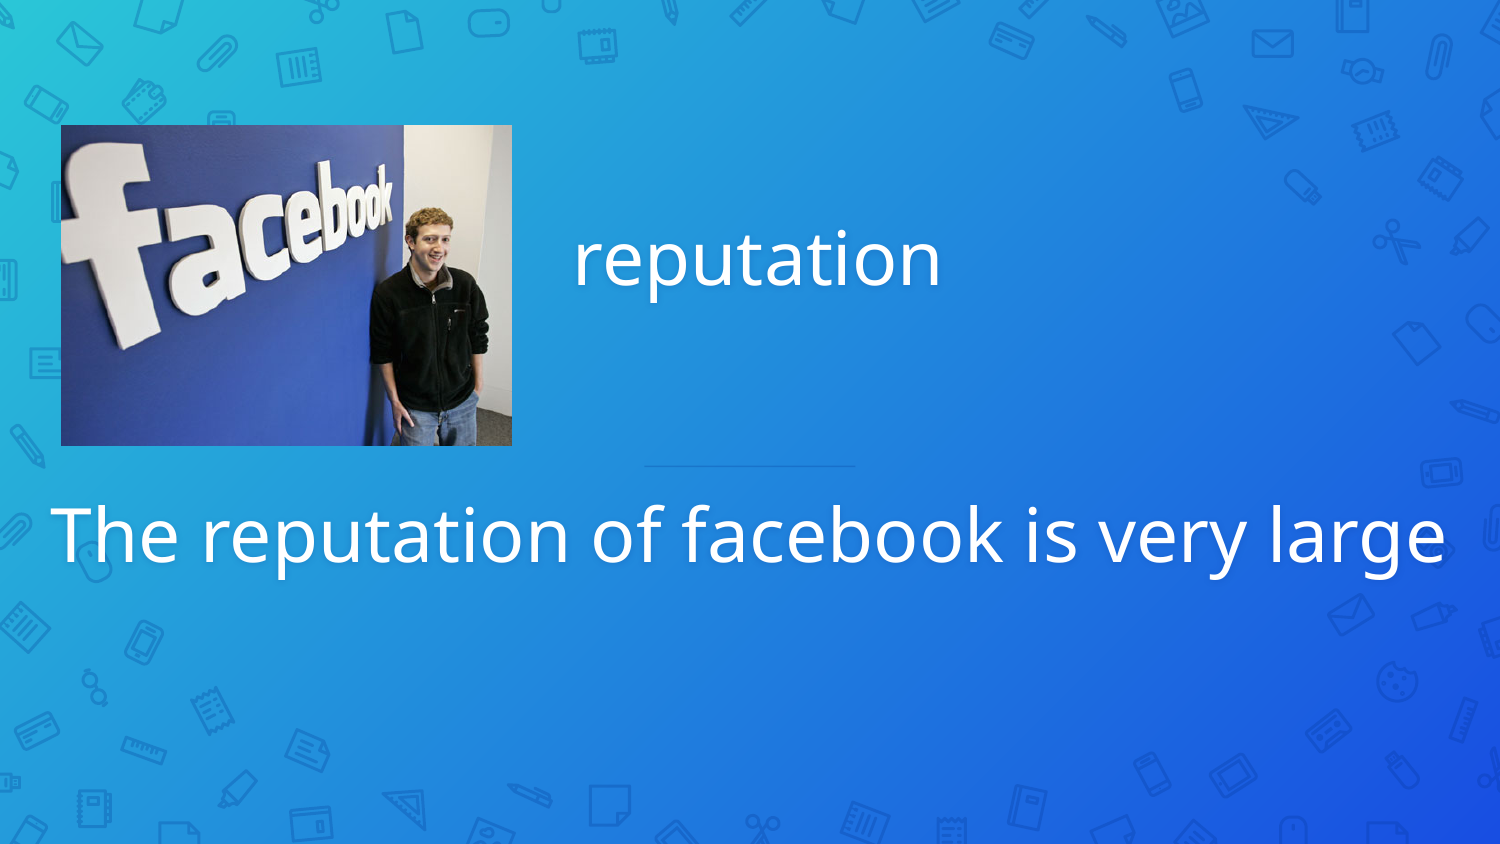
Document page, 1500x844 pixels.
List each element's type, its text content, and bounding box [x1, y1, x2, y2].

picture [61, 125, 512, 446]
title reputation [513, 125, 1231, 316]
text_box The reputation of facebook is very large [17, 402, 1482, 593]
